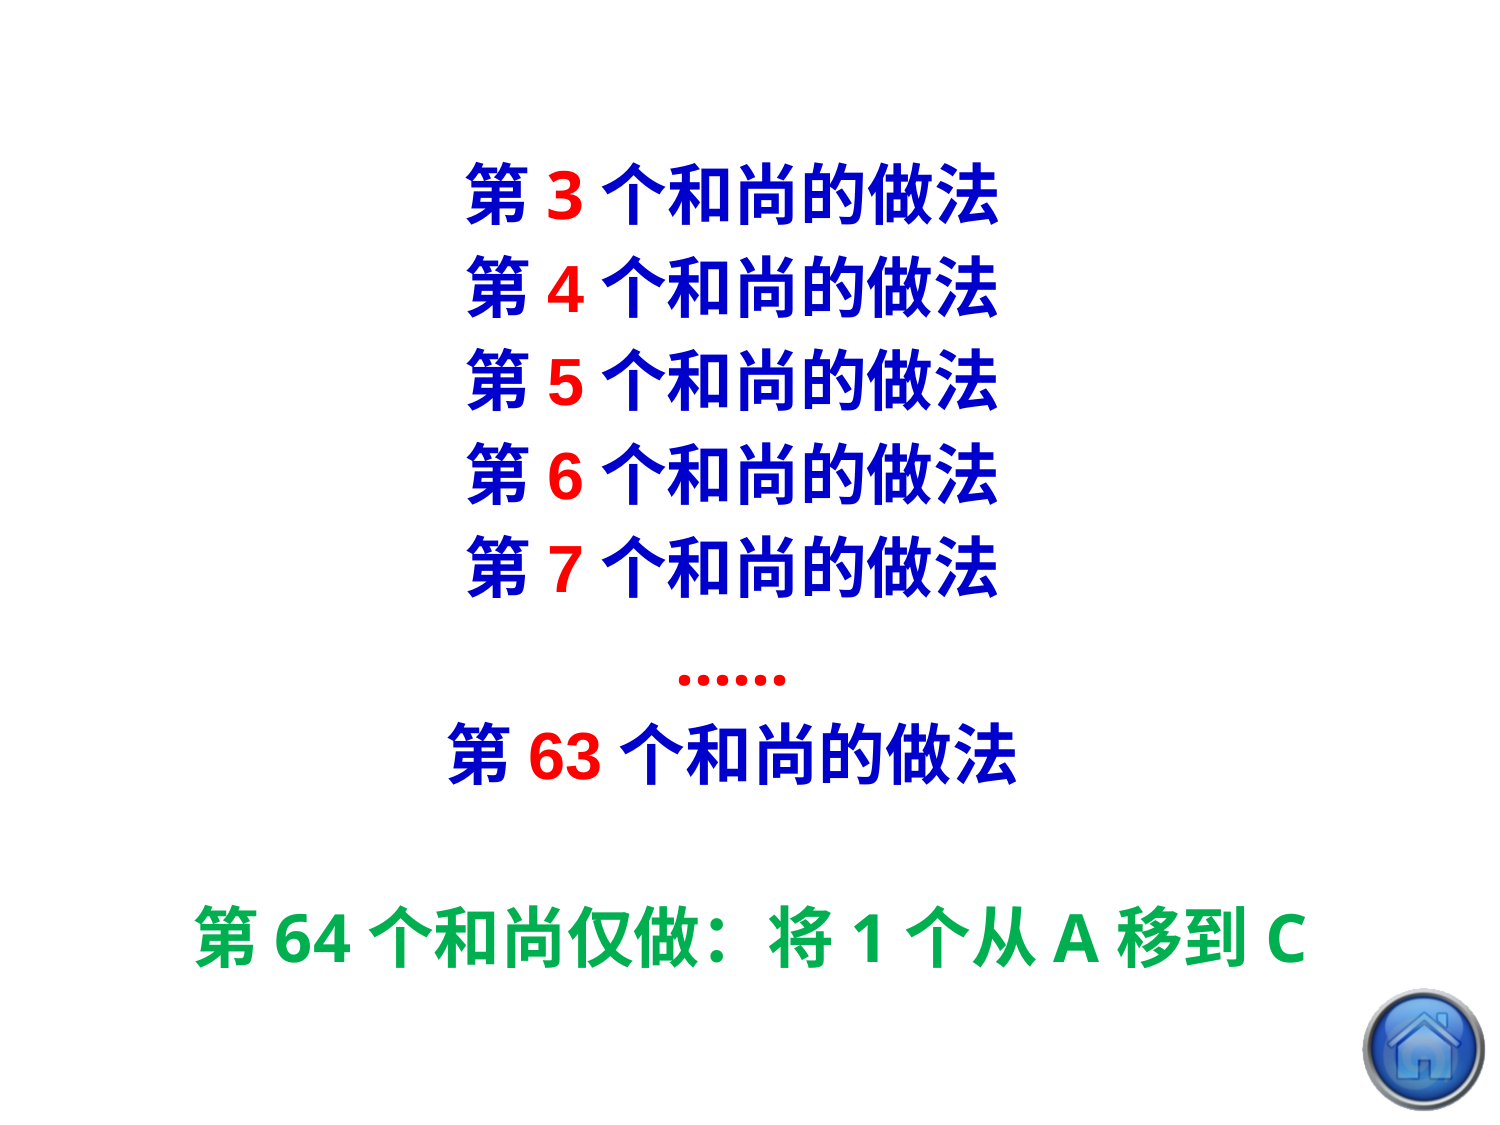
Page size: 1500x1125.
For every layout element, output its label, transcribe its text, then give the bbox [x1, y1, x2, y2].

text_box 第3个和尚的做法 第4个和尚的做法 第5个和尚的做法 第6个和尚的做法 第7个和尚的做法 …… 第63个和尚的做法 [363, 117, 1102, 844]
text_box 第64个和尚仅做：将1个从A移到C [117, 890, 1383, 996]
picture [1347, 973, 1500, 1125]
